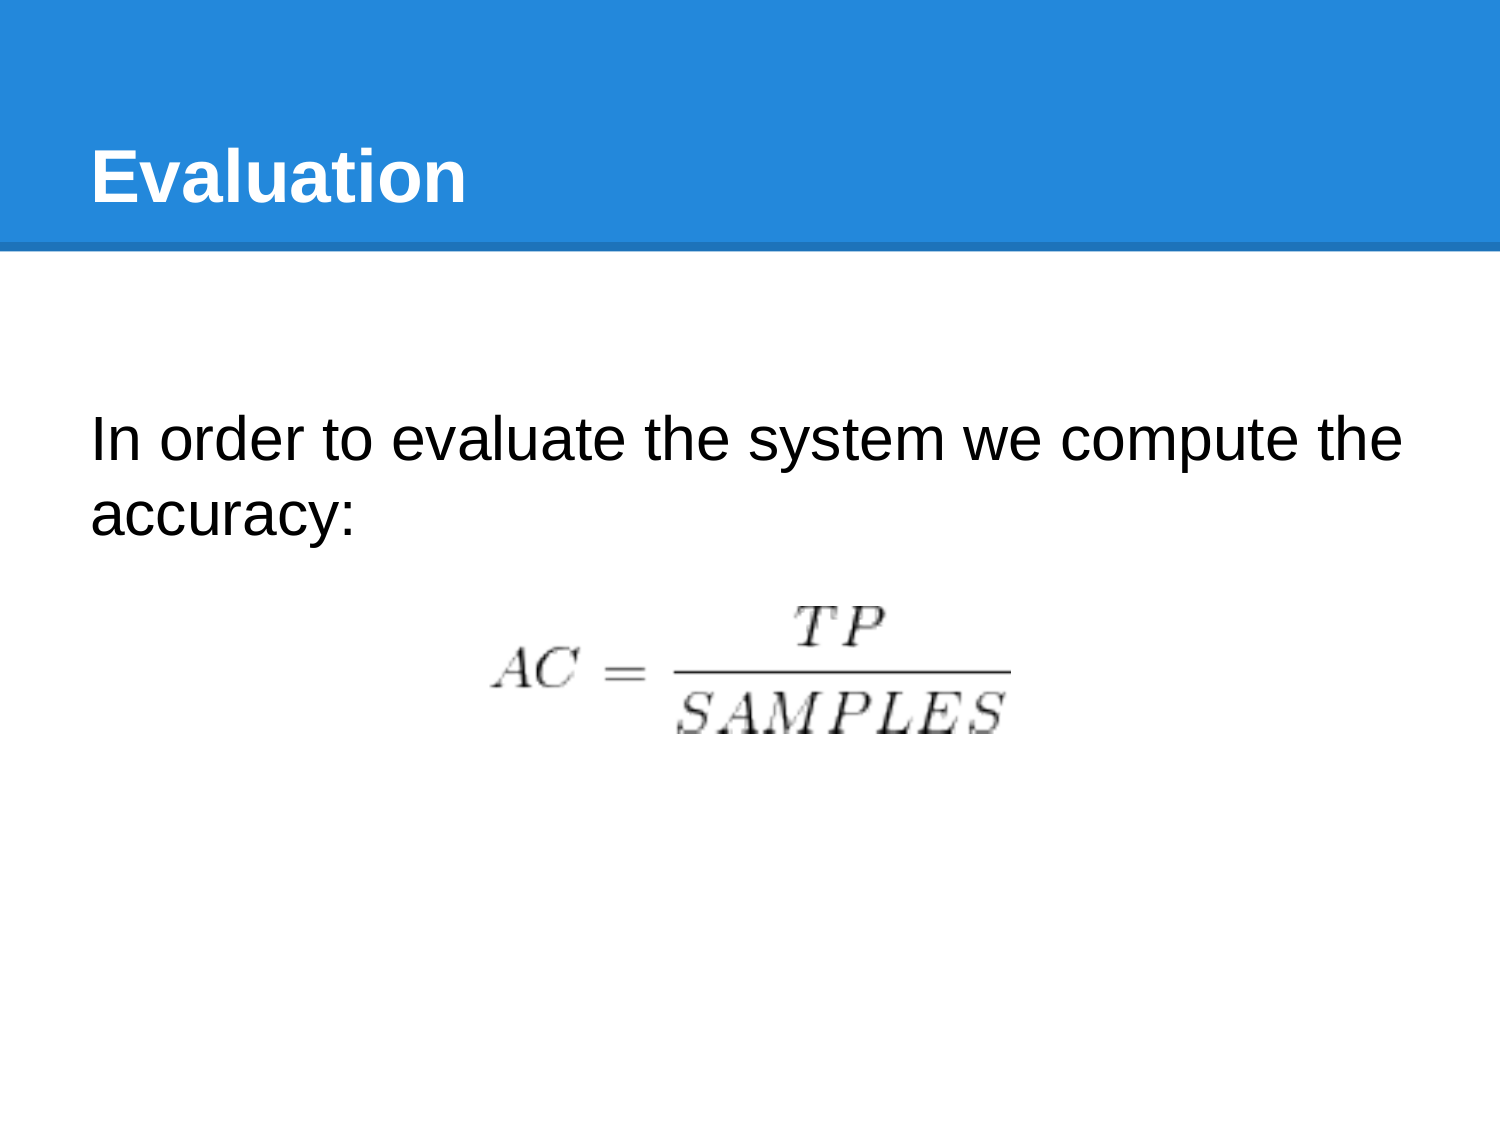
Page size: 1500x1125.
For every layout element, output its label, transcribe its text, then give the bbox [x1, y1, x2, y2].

picture [488, 606, 1011, 734]
title Evaluation [75, 45, 1425, 233]
list In order to evaluate the system we compute the accuracy: [75, 382, 1425, 1078]
